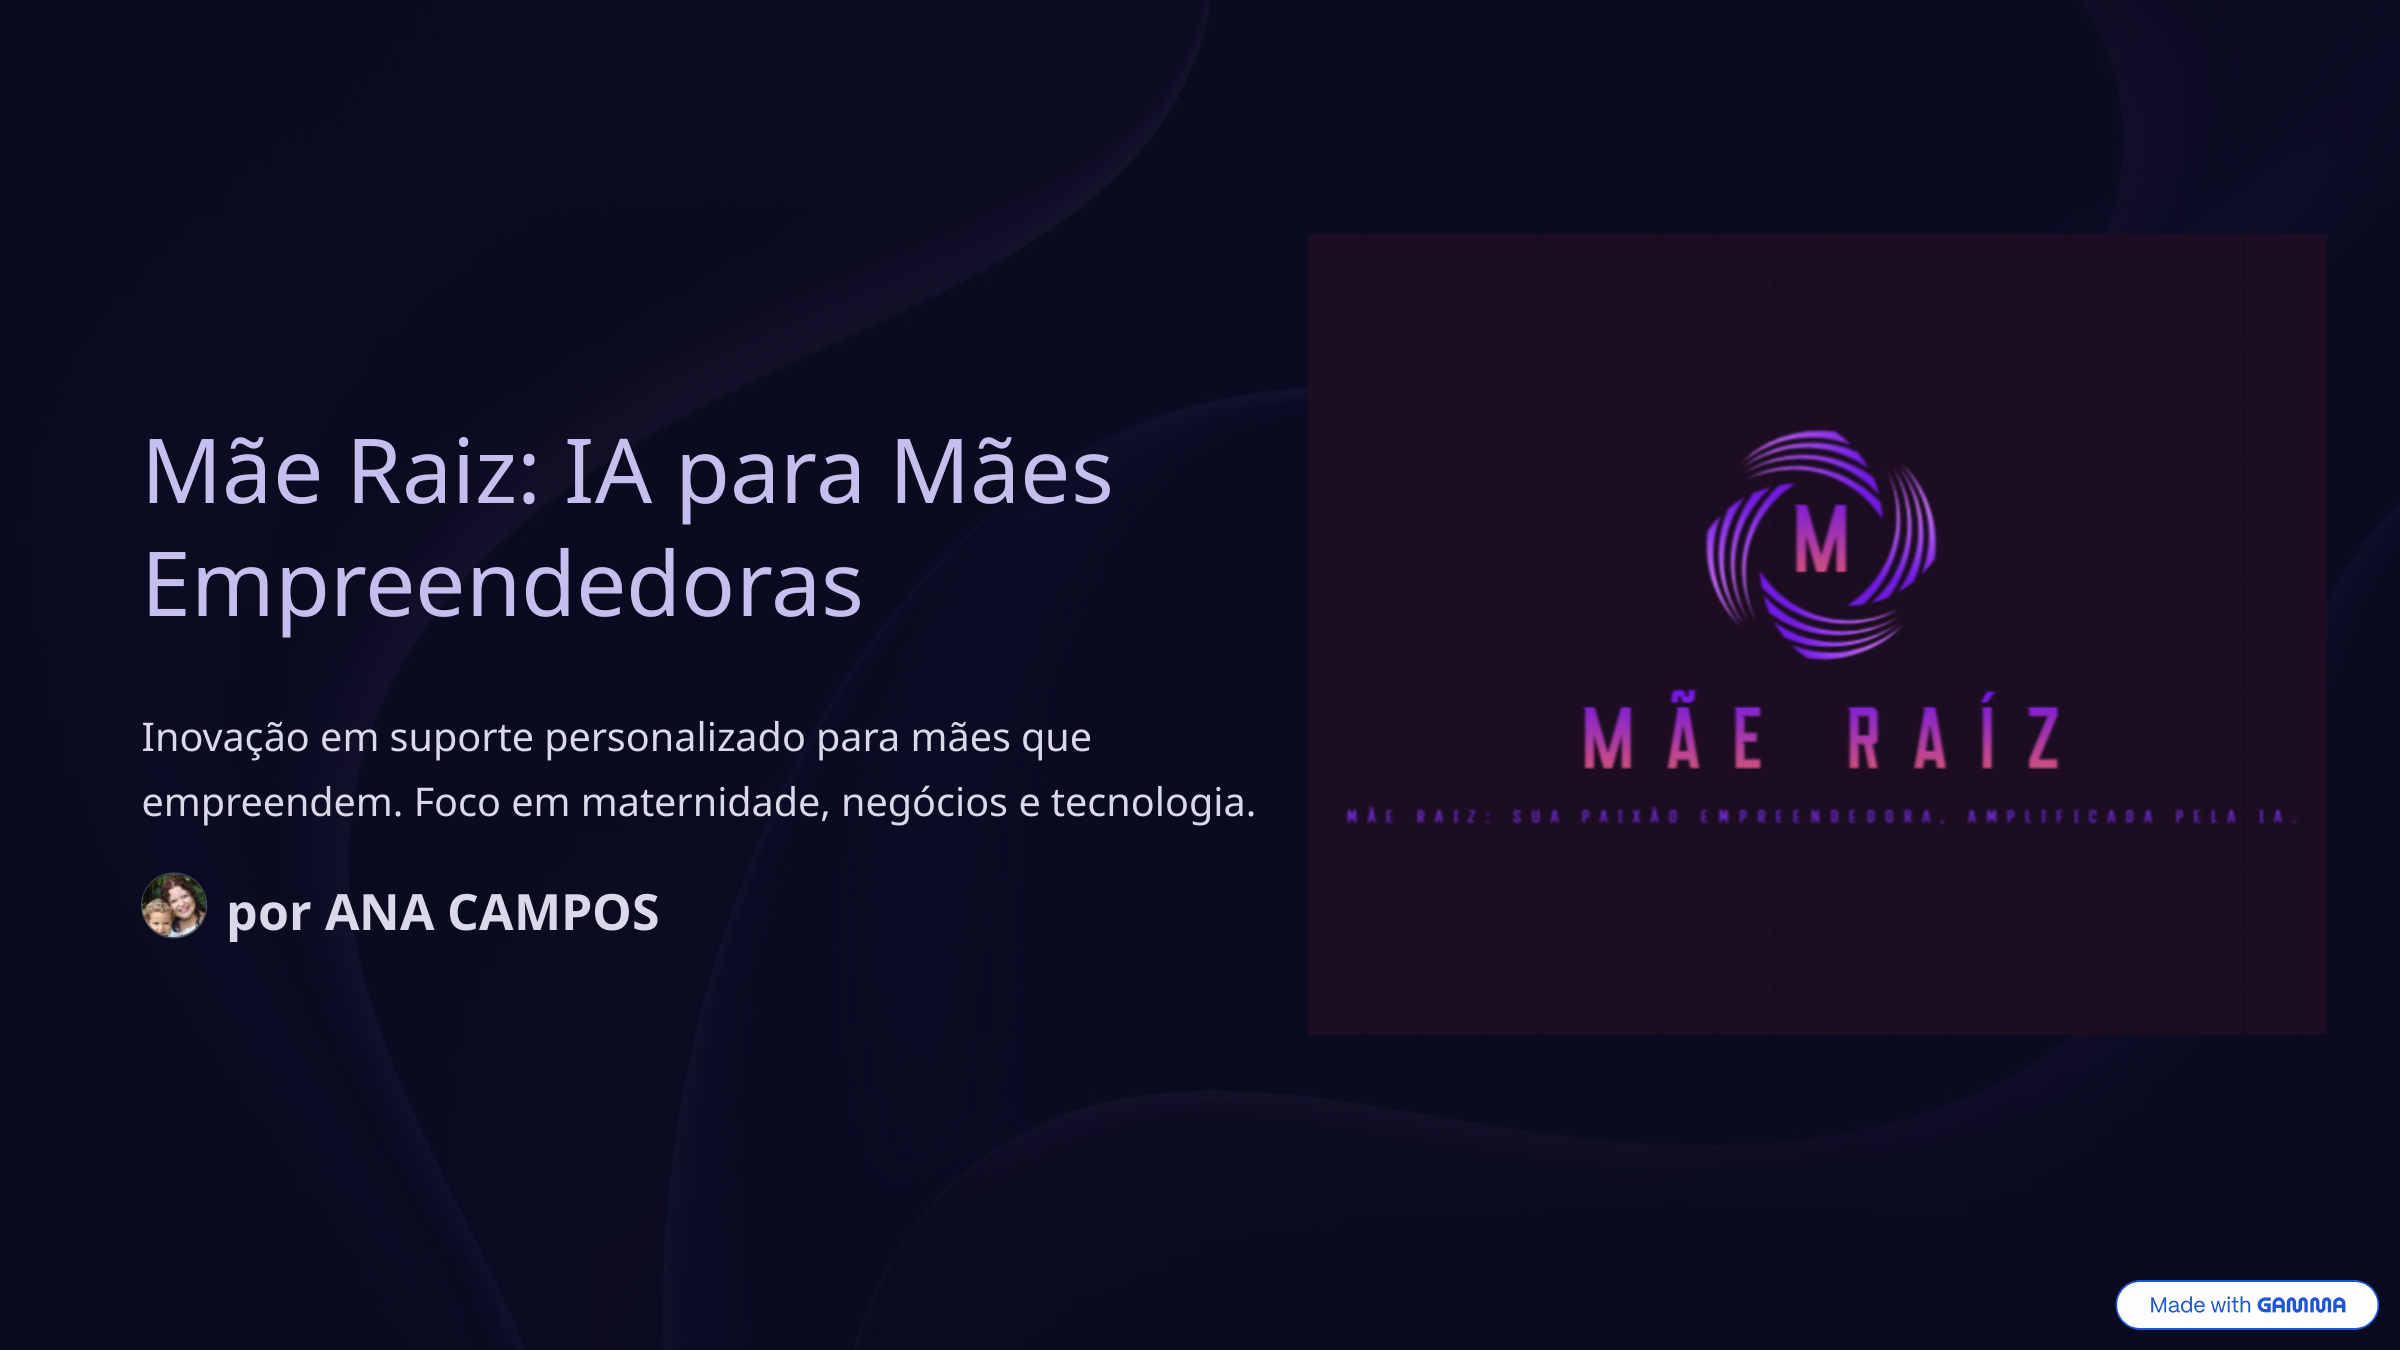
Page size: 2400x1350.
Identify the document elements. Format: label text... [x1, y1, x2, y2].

picture [1308, 234, 2327, 1035]
picture [2106, 1271, 2389, 1339]
picture [142, 874, 206, 937]
text_box Mãe Raiz: IA para Mães Empreendedoras [141, 409, 1308, 635]
text_box Inovação em suporte personalizado para mães que empreendem. Foco em maternidade, negócios e tecnologia. [141, 694, 1266, 825]
text_box por ANA CAMPOS [226, 869, 619, 941]
